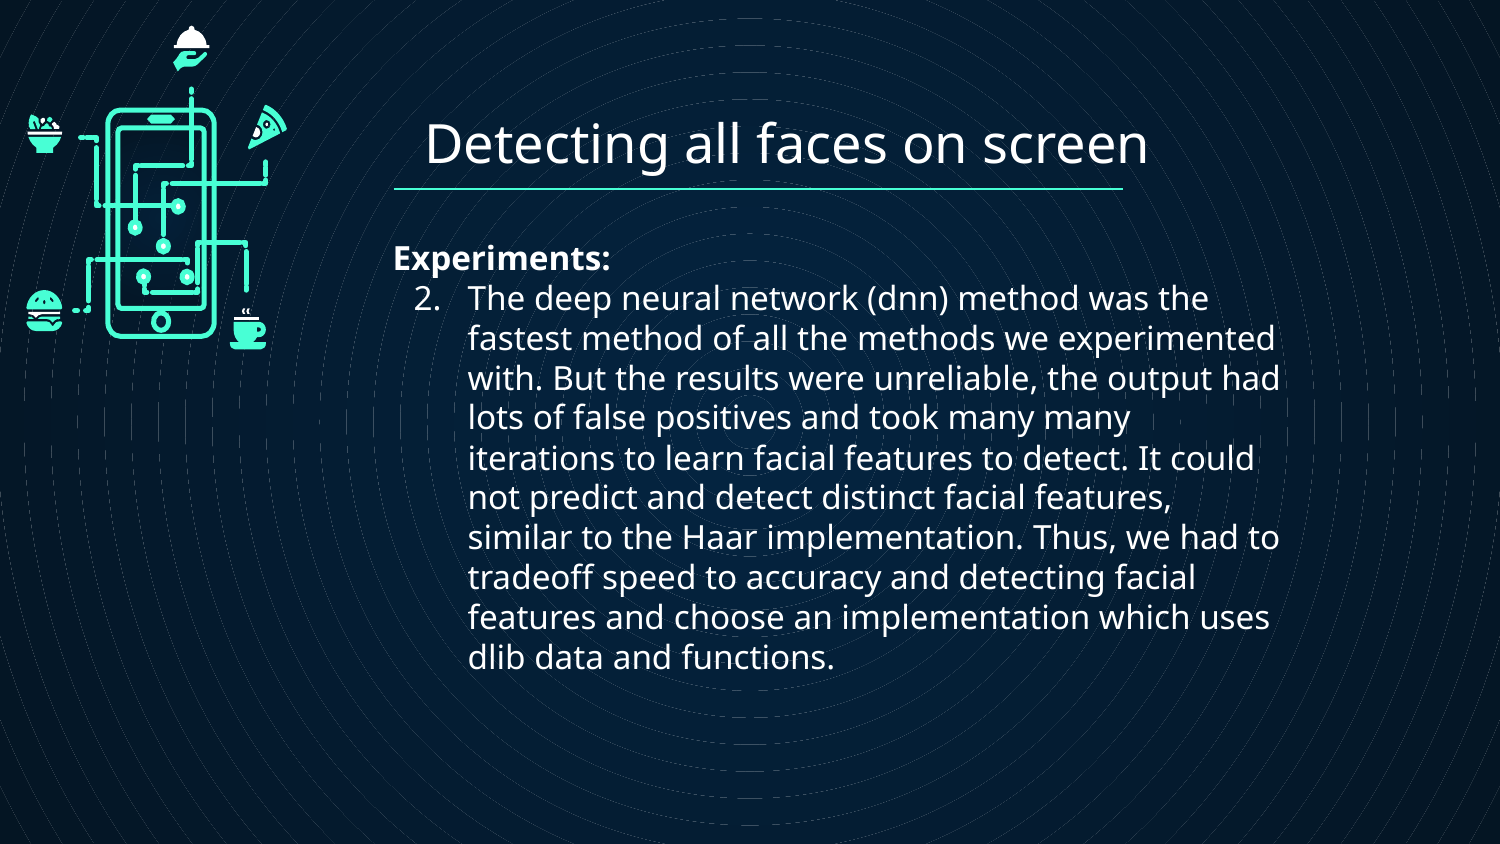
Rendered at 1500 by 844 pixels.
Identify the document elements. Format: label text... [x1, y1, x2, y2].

text_box [153, 312, 169, 331]
text_box [173, 200, 184, 213]
text_box [138, 270, 149, 283]
title Detecting all faces on screen [409, 89, 1292, 189]
subtitle Experiments: The deep neural network (dnn) method was the fastest method of all the methods we experimented with. But the results were unreliable, the output had lots of false positives and took many many iterations to learn facial features to detect. It could not predict and detect distinct facial features, similar to the Haar implementation. Thus, we had to tradeoff speed to accuracy and detecting facial features and choose an implementation which uses dlib data and functions. [377, 222, 1298, 728]
text_box [130, 221, 141, 234]
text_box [27, 114, 63, 154]
text_box [182, 271, 193, 283]
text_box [172, 25, 210, 72]
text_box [247, 104, 288, 150]
text_box [150, 117, 172, 122]
text_box [117, 127, 205, 309]
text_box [229, 308, 267, 350]
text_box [25, 289, 63, 332]
text_box [158, 240, 169, 252]
